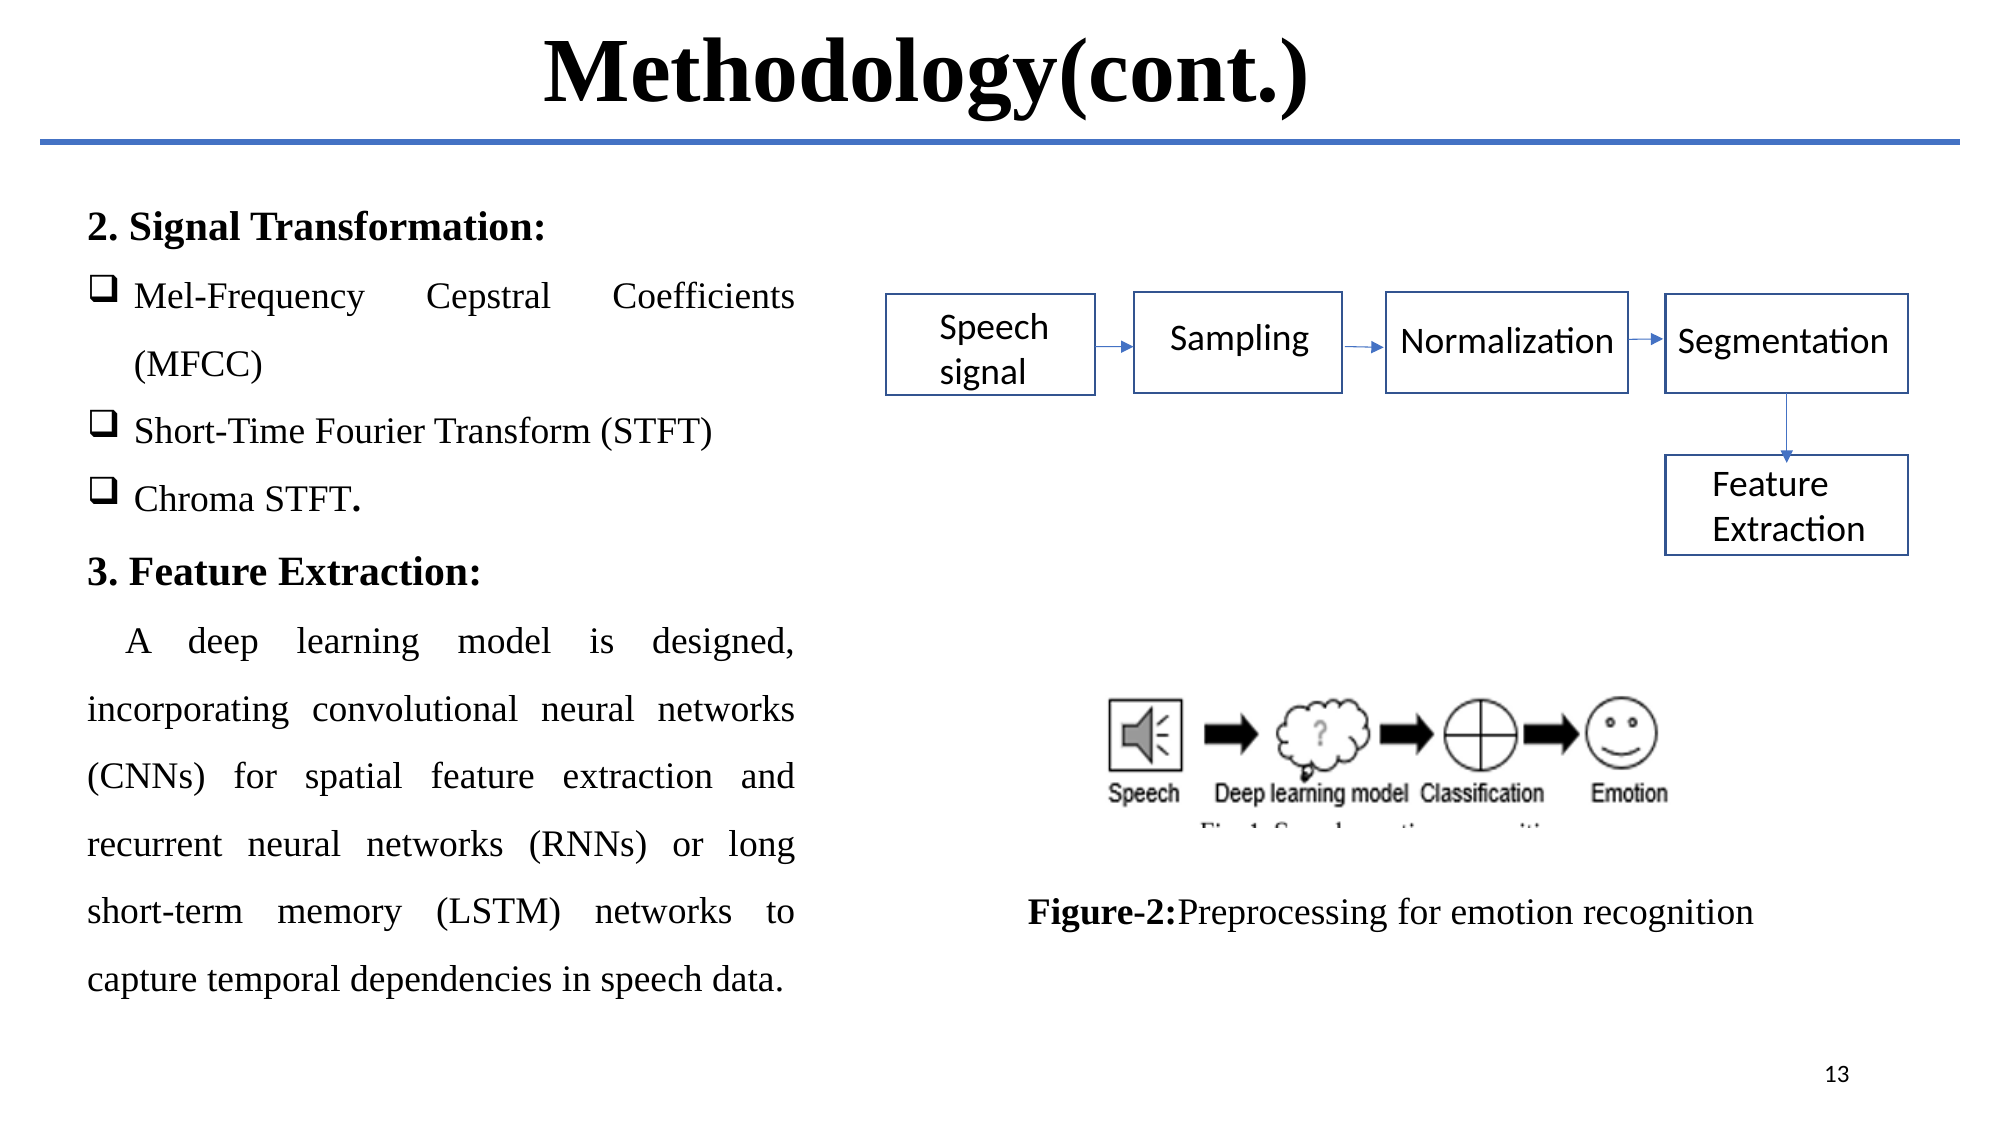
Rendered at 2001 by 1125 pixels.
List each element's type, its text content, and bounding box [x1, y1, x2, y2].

text_box [39, 138, 1961, 146]
text_box [1664, 369, 1909, 394]
text_box Methodology(cont.) [528, 15, 1981, 142]
text_box Sampling [1155, 305, 1328, 365]
text_box [1133, 291, 1343, 394]
text_box Normalization [1385, 308, 1659, 369]
text_box 2. Signal Transformation: Mel-Frequency Cepstral Coefficients (MFCC) Short-Time Fourier Transform (STFT) Chroma STFT. 3. Feature Extraction: A deep learning model is designed, incorporating convolutional neural networks (CNNs) for spatial feature extraction and recurrent neural networks (RNNs) or long short-term memory (LSTM) networks to capture temporal dependencies in speech data. [72, 166, 811, 1074]
text_box Feature Extraction [1697, 451, 1897, 557]
text_box [885, 293, 1096, 396]
slide_number 13 [1414, 1042, 1865, 1103]
text_box [1897, 454, 1909, 556]
text_box [1664, 454, 1697, 556]
text_box [1385, 369, 1629, 394]
picture [1084, 673, 1688, 828]
text_box Figure-2:Preprocessing for emotion recognition [1013, 879, 1816, 940]
text_box [1664, 293, 1909, 308]
text_box [1385, 291, 1629, 308]
text_box Segmentation [1663, 308, 1913, 369]
text_box Speech signal [924, 294, 1134, 400]
